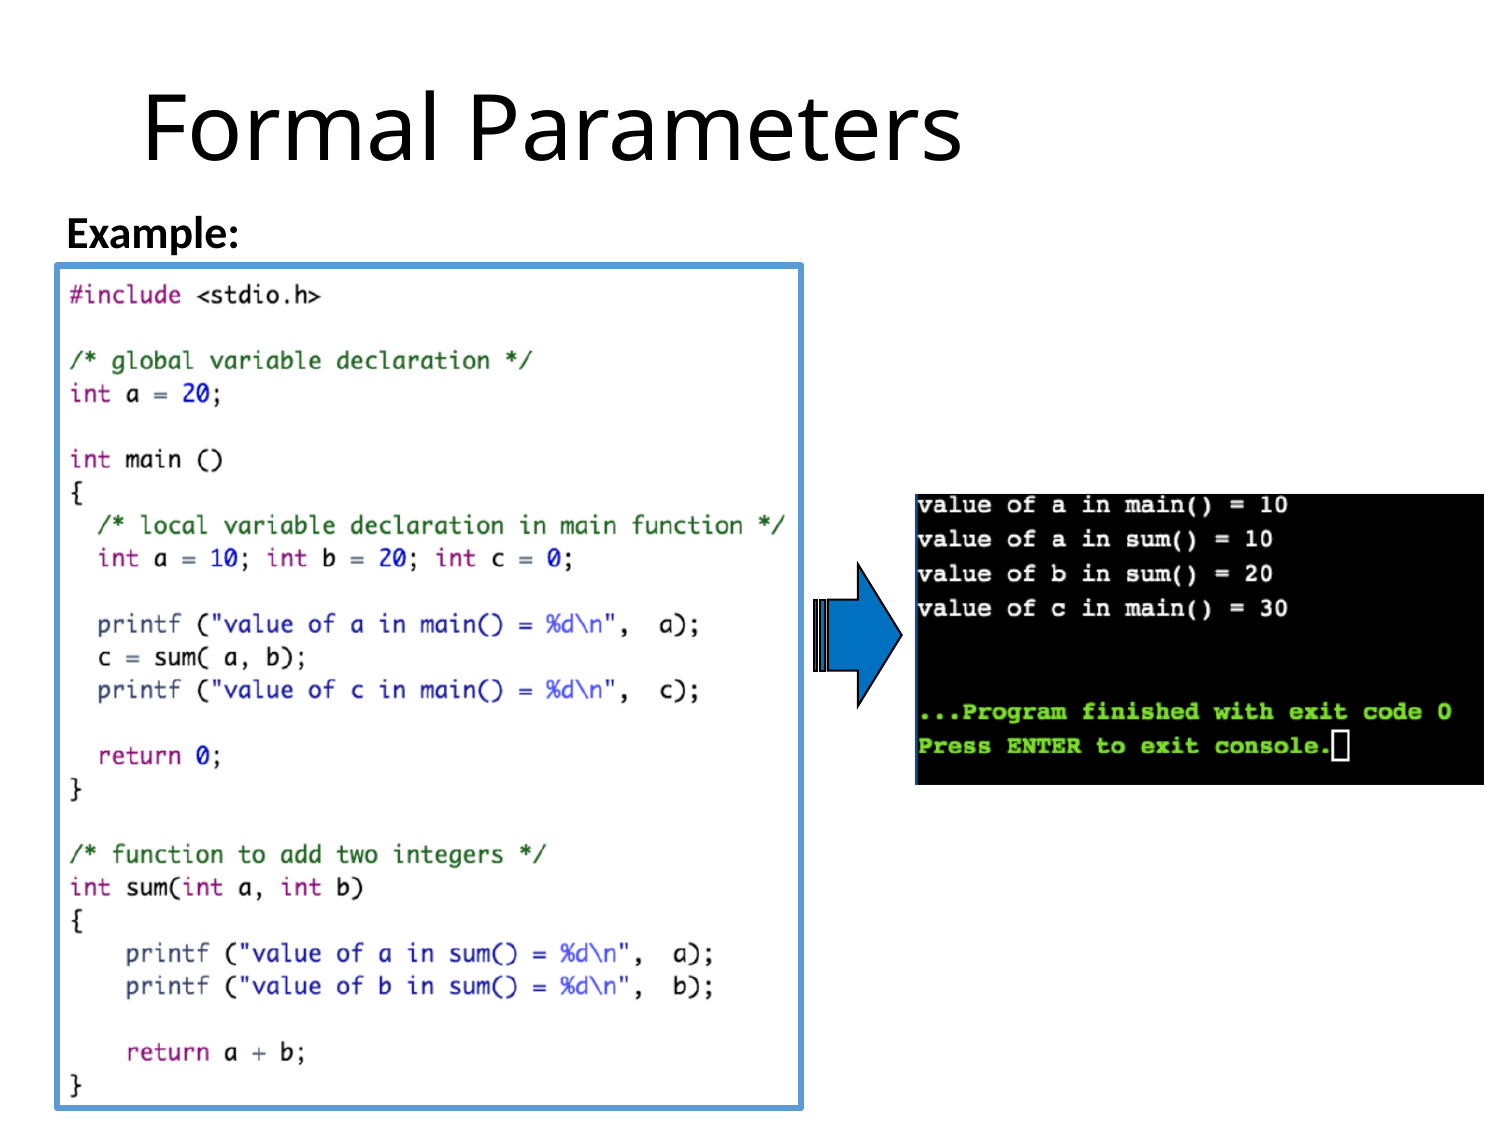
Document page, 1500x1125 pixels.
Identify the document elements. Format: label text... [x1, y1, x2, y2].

title Formal Parameters [125, 37, 1400, 225]
picture [905, 483, 1498, 798]
text_box [813, 599, 818, 672]
text_box [819, 560, 903, 710]
picture [60, 268, 798, 1106]
text_box Example: [51, 195, 259, 265]
